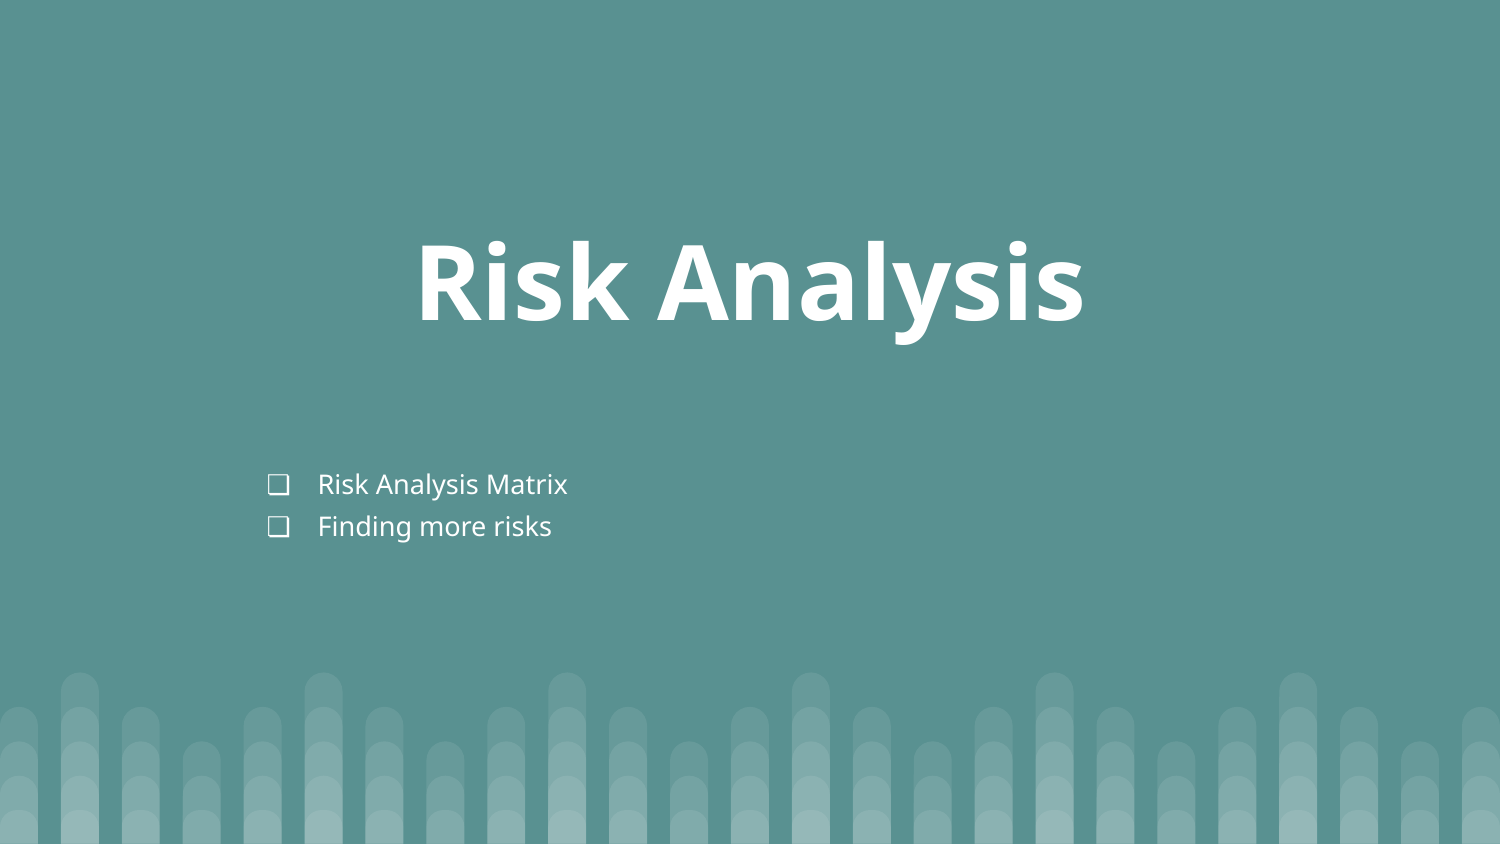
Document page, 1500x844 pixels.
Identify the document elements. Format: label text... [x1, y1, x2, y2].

title Risk Analysis [227, 126, 1273, 433]
list Risk Analysis Matrix Finding more risks [227, 444, 1273, 628]
